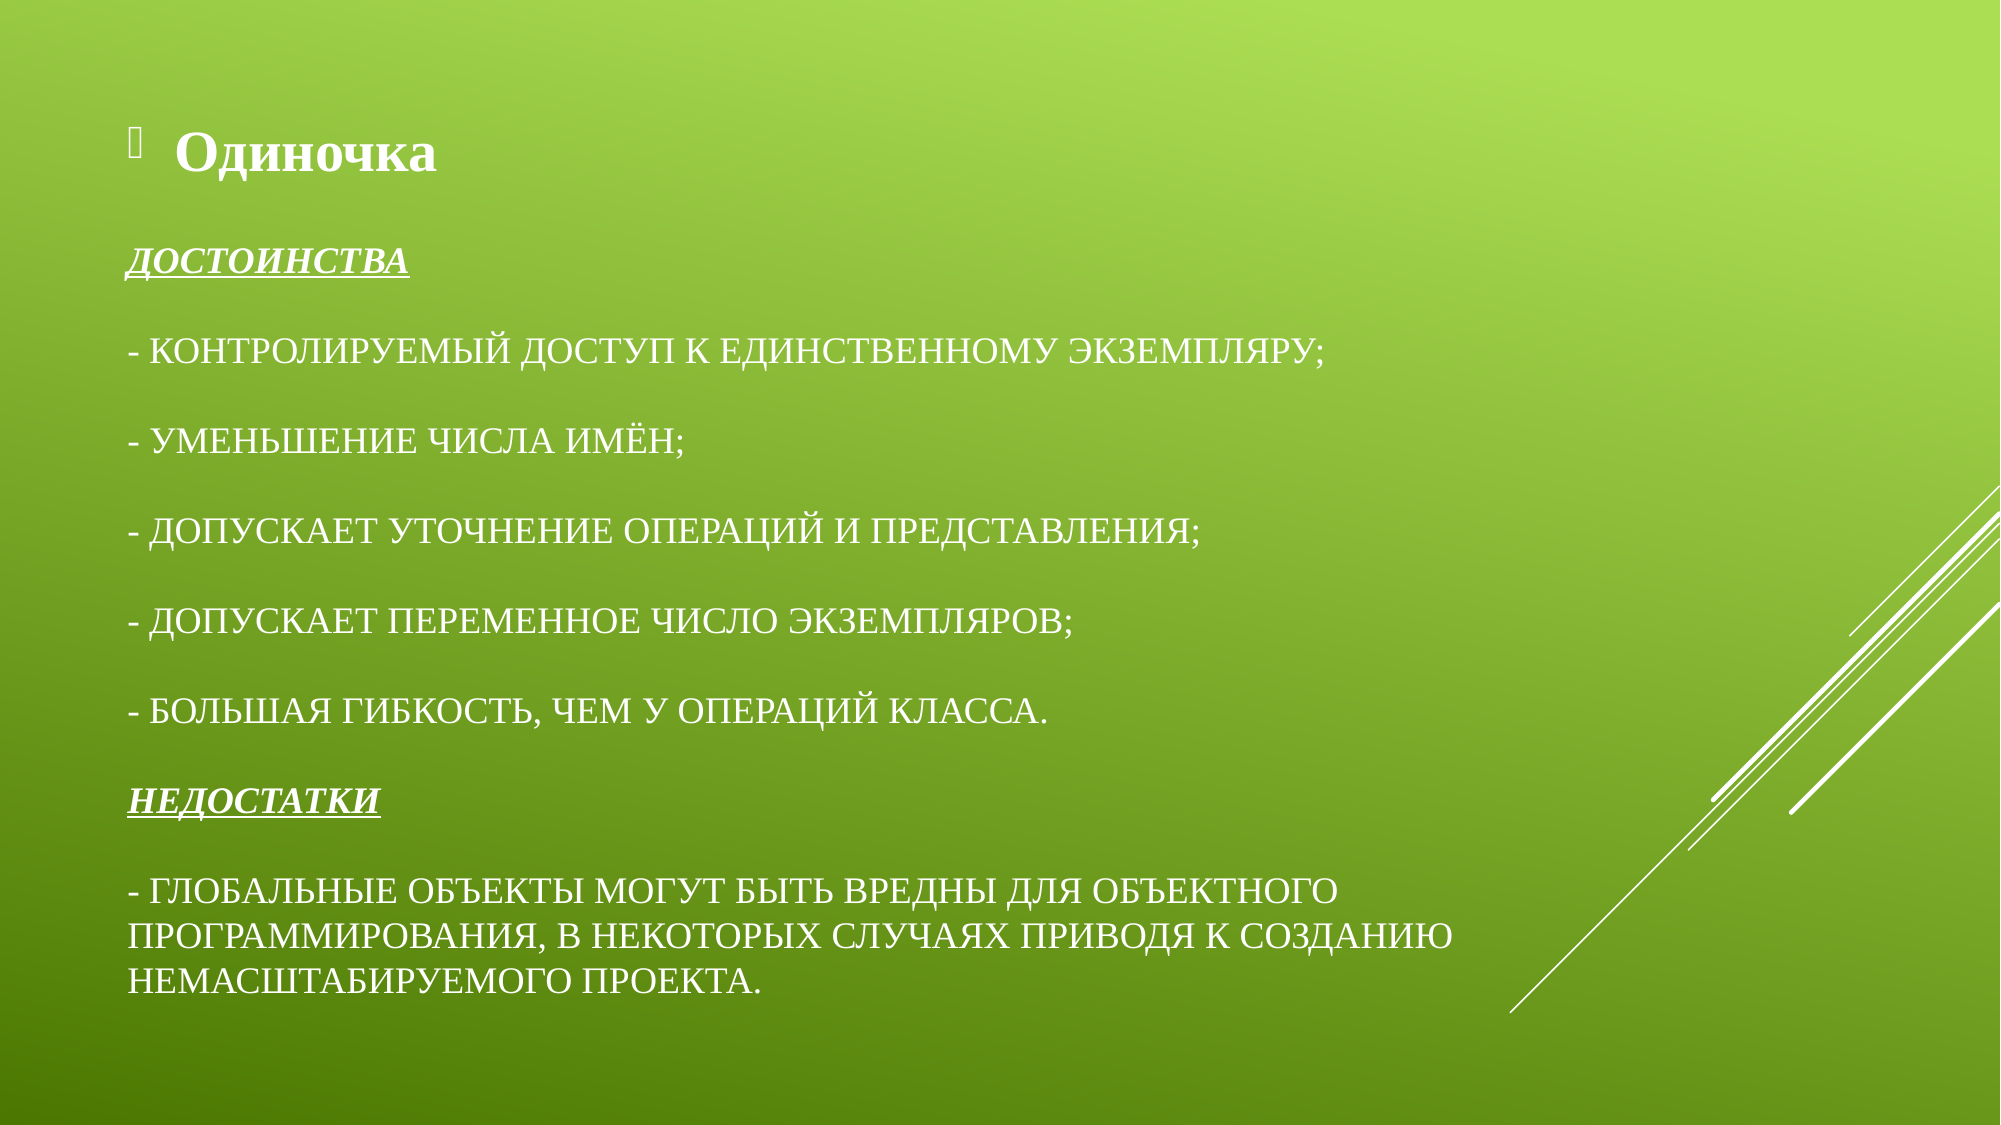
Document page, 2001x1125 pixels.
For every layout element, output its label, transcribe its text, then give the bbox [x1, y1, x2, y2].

list Одиночка [112, 112, 1513, 254]
title Достоинства - контролируемый доступ к единственному экземпляру; - уменьшение числа имён; - допускает уточнение операций и представления; - допускает переменное число экземпляров; - большая гибкость, чем у операций класса. Недостатки - Глобальные объекты могут быть вредны для объектного программирования, в некоторых случаях приводя к созданию немасштабируемого проекта. [112, 254, 1513, 984]
